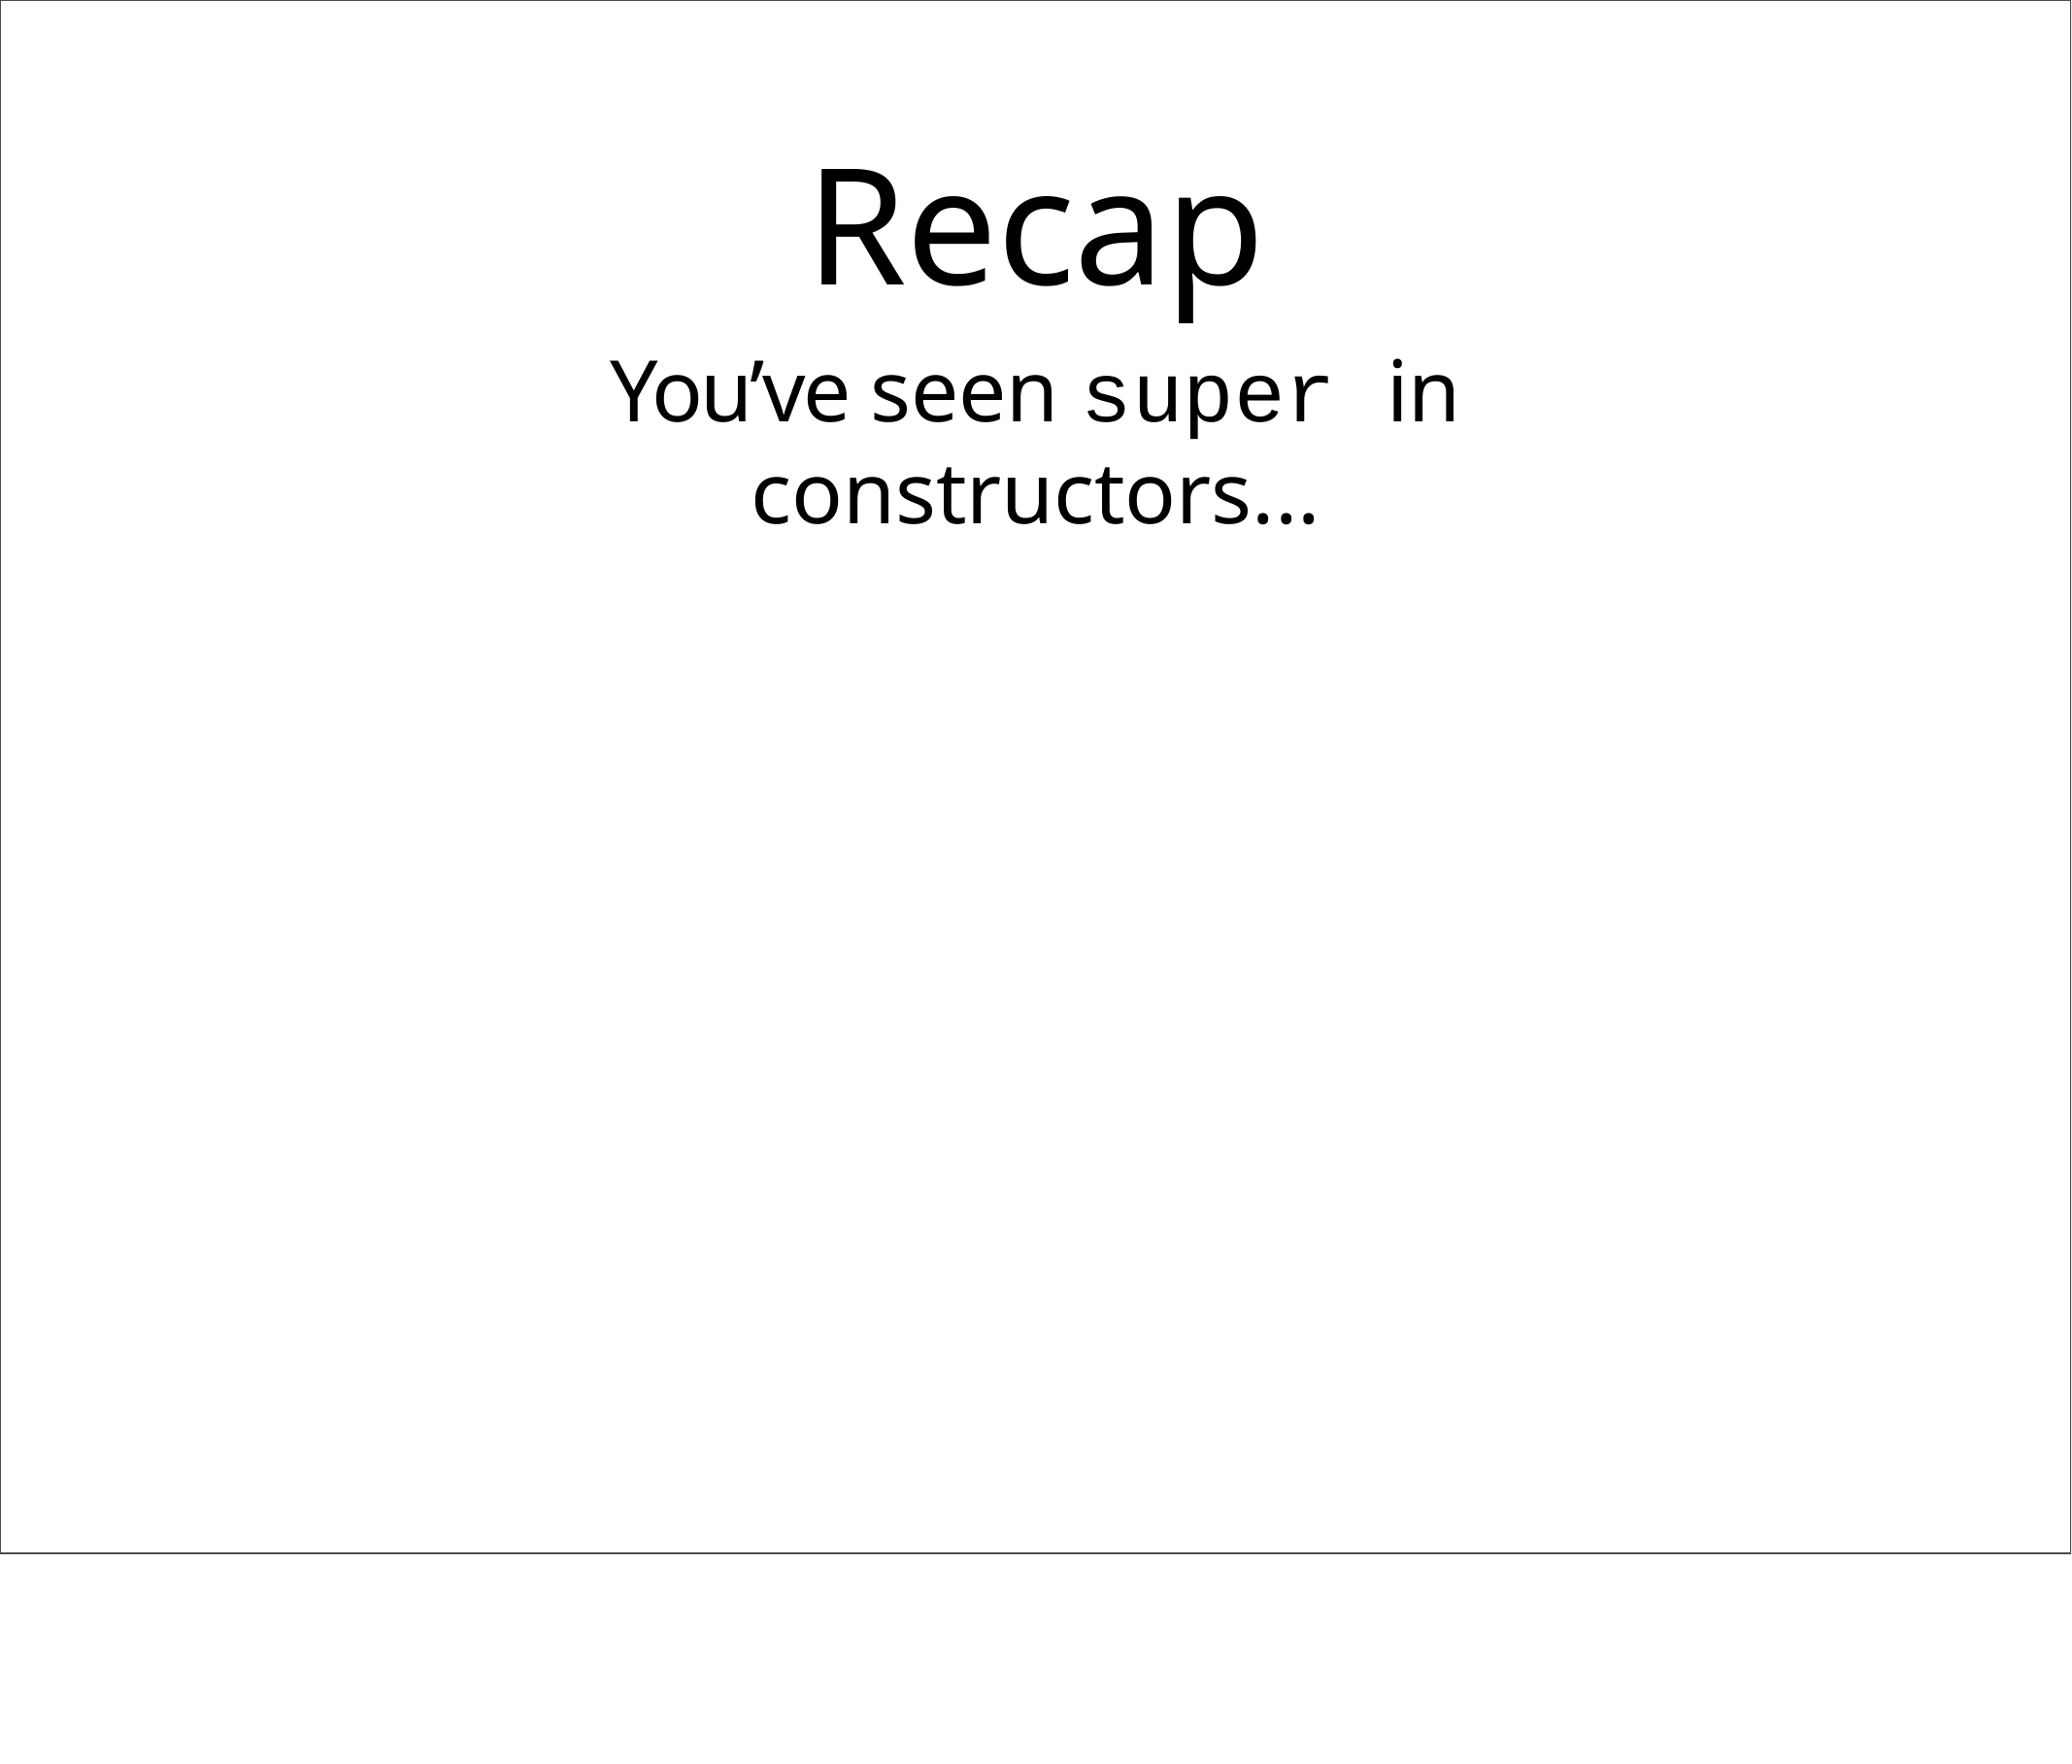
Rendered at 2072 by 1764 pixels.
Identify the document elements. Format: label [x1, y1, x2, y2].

text_box [0, 0, 2072, 1553]
